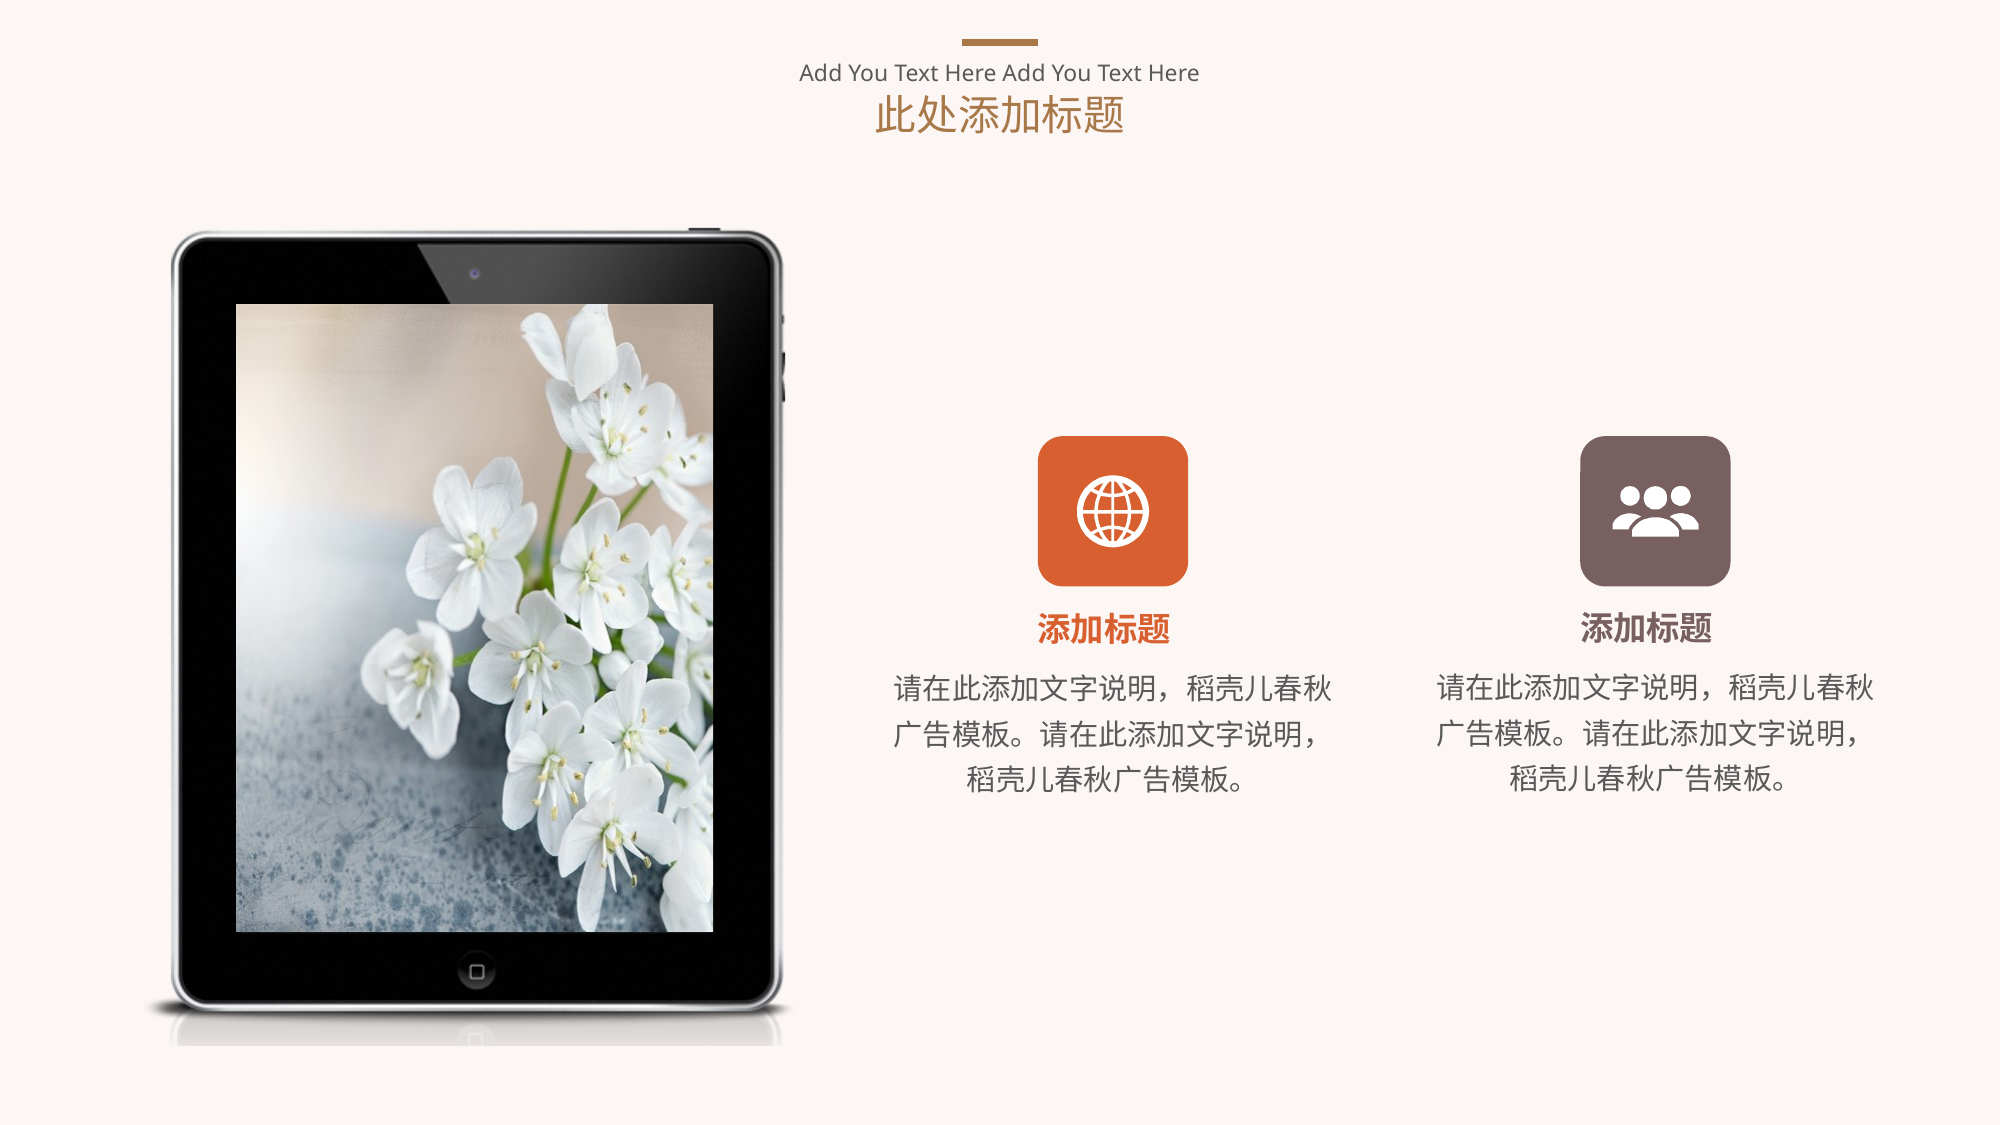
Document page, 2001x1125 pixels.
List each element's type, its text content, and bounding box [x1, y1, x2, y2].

text_box [1579, 435, 1732, 588]
text_box [1037, 435, 1189, 588]
text_box Add You Text Here Add You Text Here [770, 42, 1230, 93]
text_box 添加标题 [1565, 599, 1746, 652]
text_box 此处添加标题 [859, 93, 1141, 147]
text_box [1077, 475, 1150, 548]
text_box 请在此添加文字说明，稻壳儿春秋广告模板。请在此添加文字说明，稻壳儿春秋广告模板。 [872, 652, 1354, 804]
text_box 请在此添加文字说明，稻壳儿春秋广告模板。请在此添加文字说明，稻壳儿春秋广告模板。 [1414, 652, 1897, 803]
text_box 添加标题 [1022, 600, 1204, 652]
picture [132, 204, 813, 1046]
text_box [1612, 486, 1699, 537]
